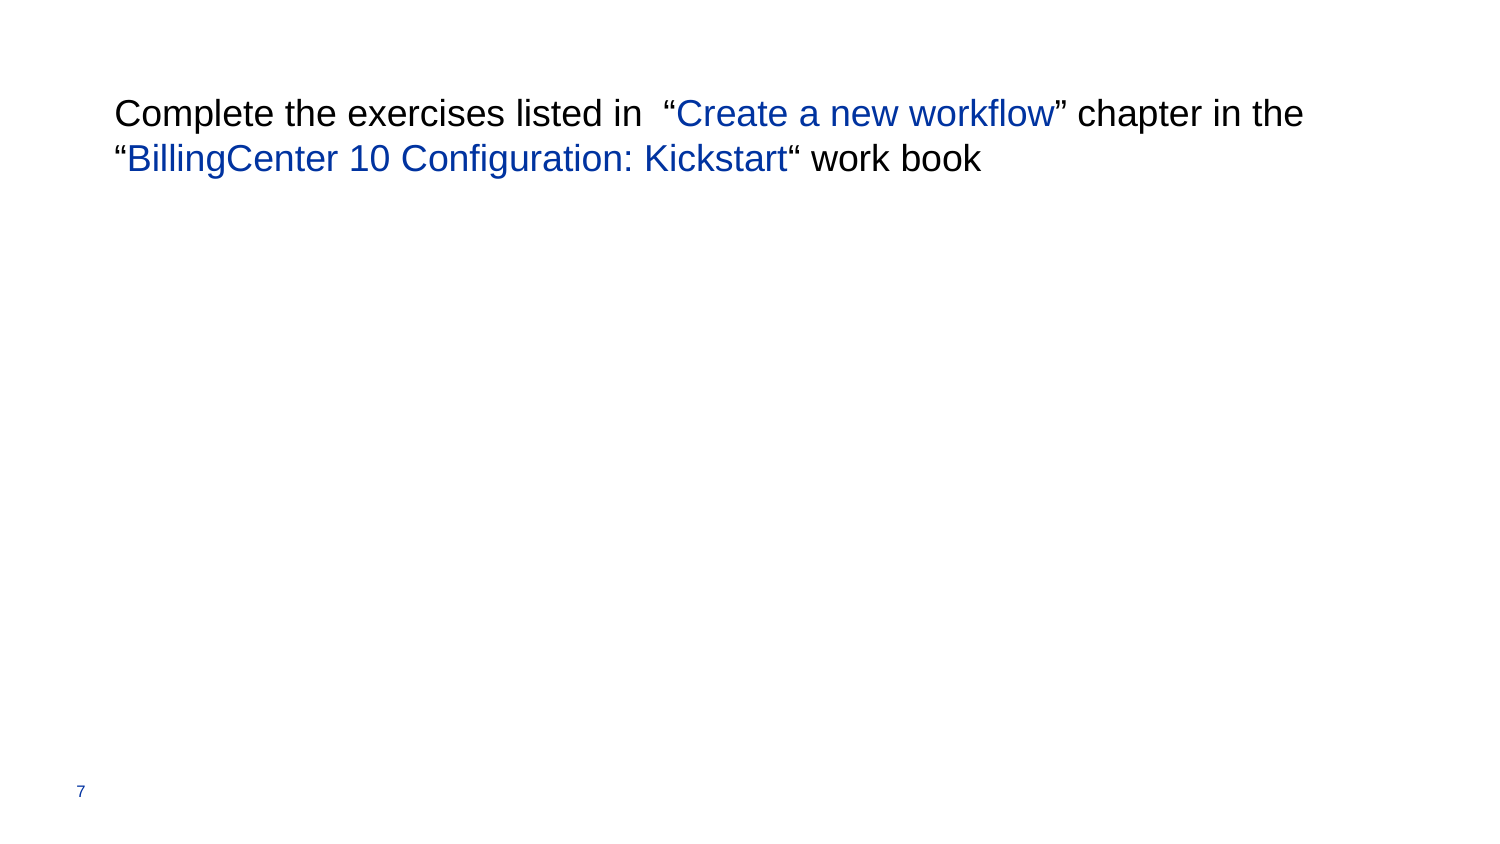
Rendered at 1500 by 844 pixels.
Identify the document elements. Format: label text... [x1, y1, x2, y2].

text_box 7 [62, 781, 100, 802]
text_box Complete the exercises listed in “Create a new workflow” chapter in the “BillingCenter 10 Configuration: Kickstart“ work book [99, 81, 1330, 277]
